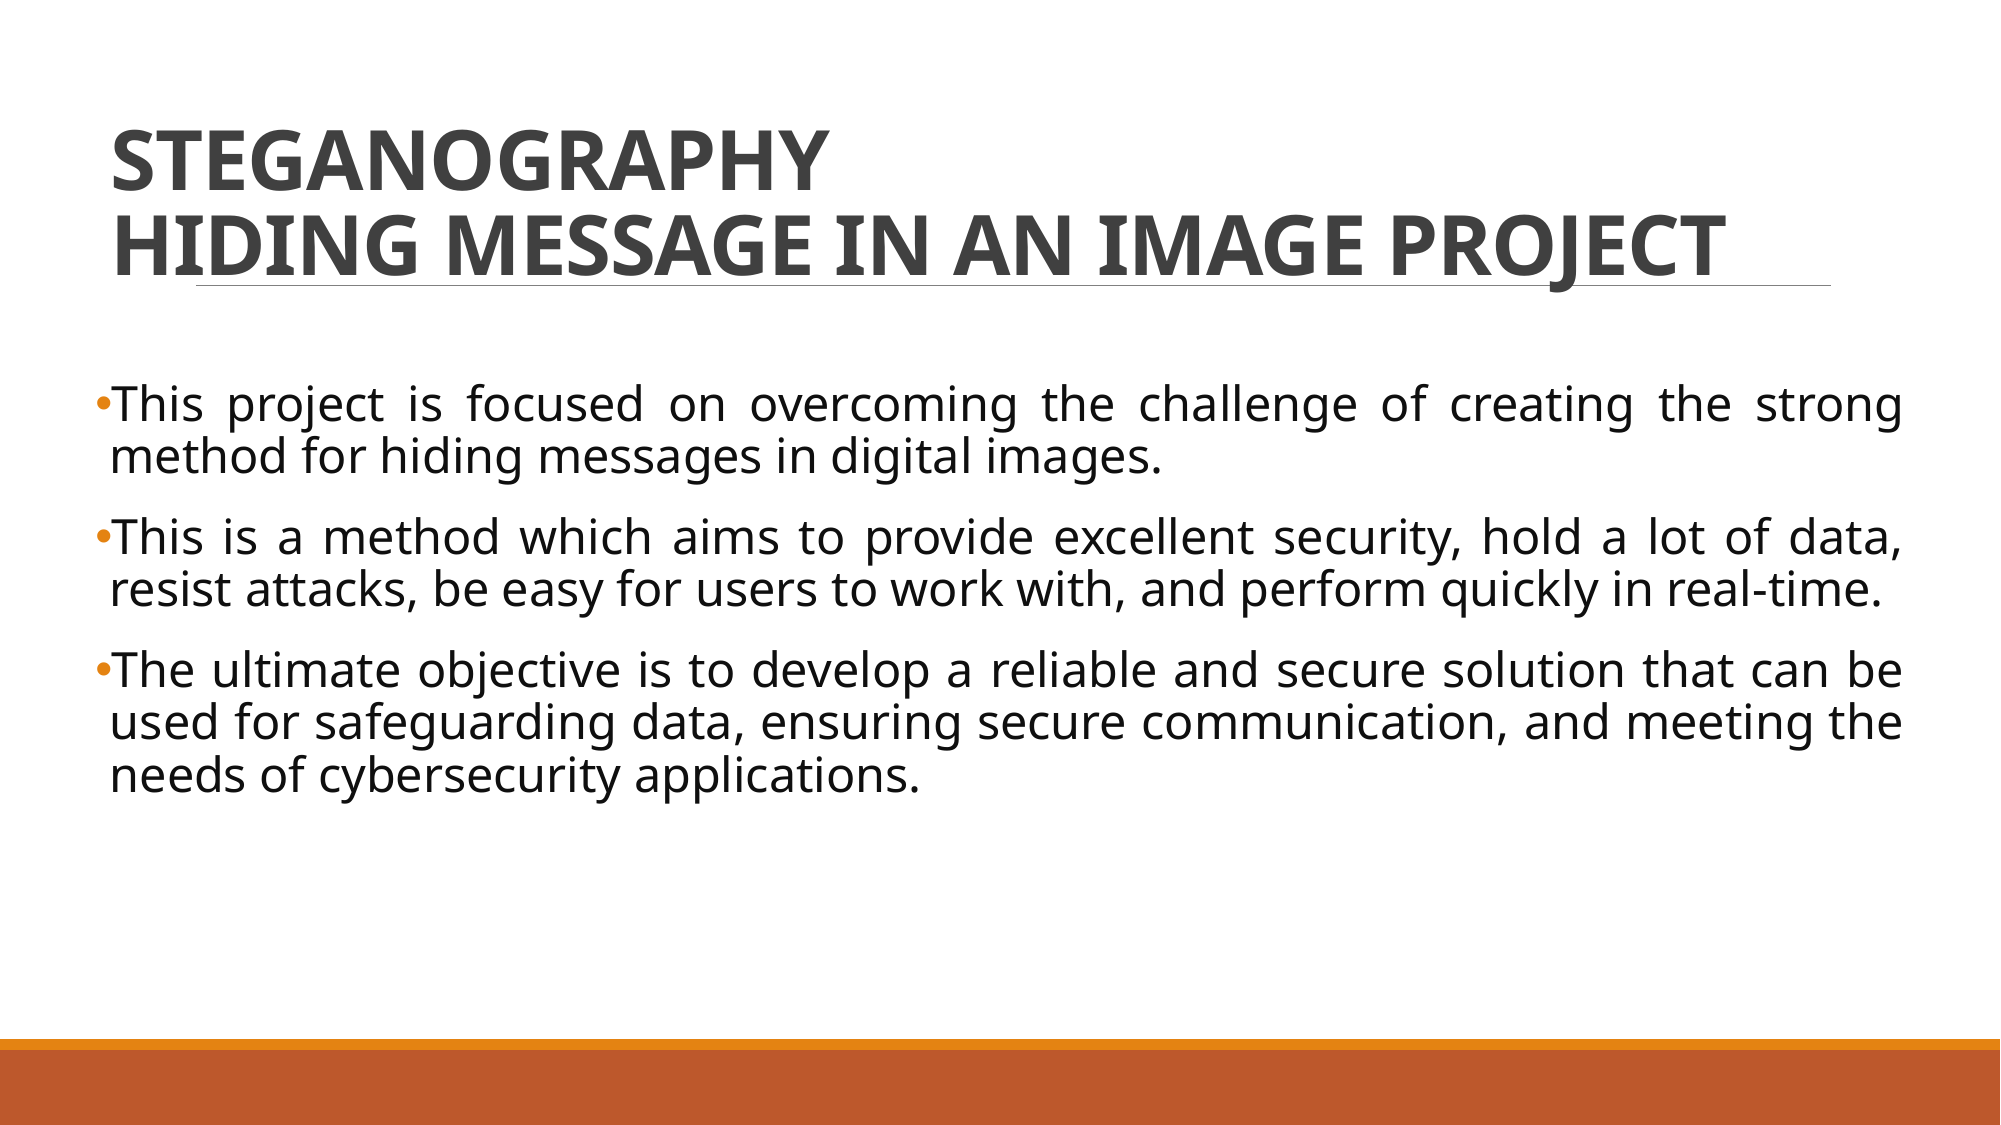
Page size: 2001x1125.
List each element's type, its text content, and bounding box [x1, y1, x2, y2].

list This project is focused on overcoming the challenge of creating the strong method for hiding messages in digital images. This is a method which aims to provide excellent security, hold a lot of data, resist attacks, be easy for users to work with, and perform quickly in real-time. The ultimate objective is to develop a reliable and secure solution that can be used for safeguarding data, ensuring secure communication, and meeting the needs of cybersecurity applications. [95, 372, 1905, 867]
title STEGANOGRAPHY HIDING MESSAGE IN AN IMAGE PROJECT [95, 115, 1905, 300]
